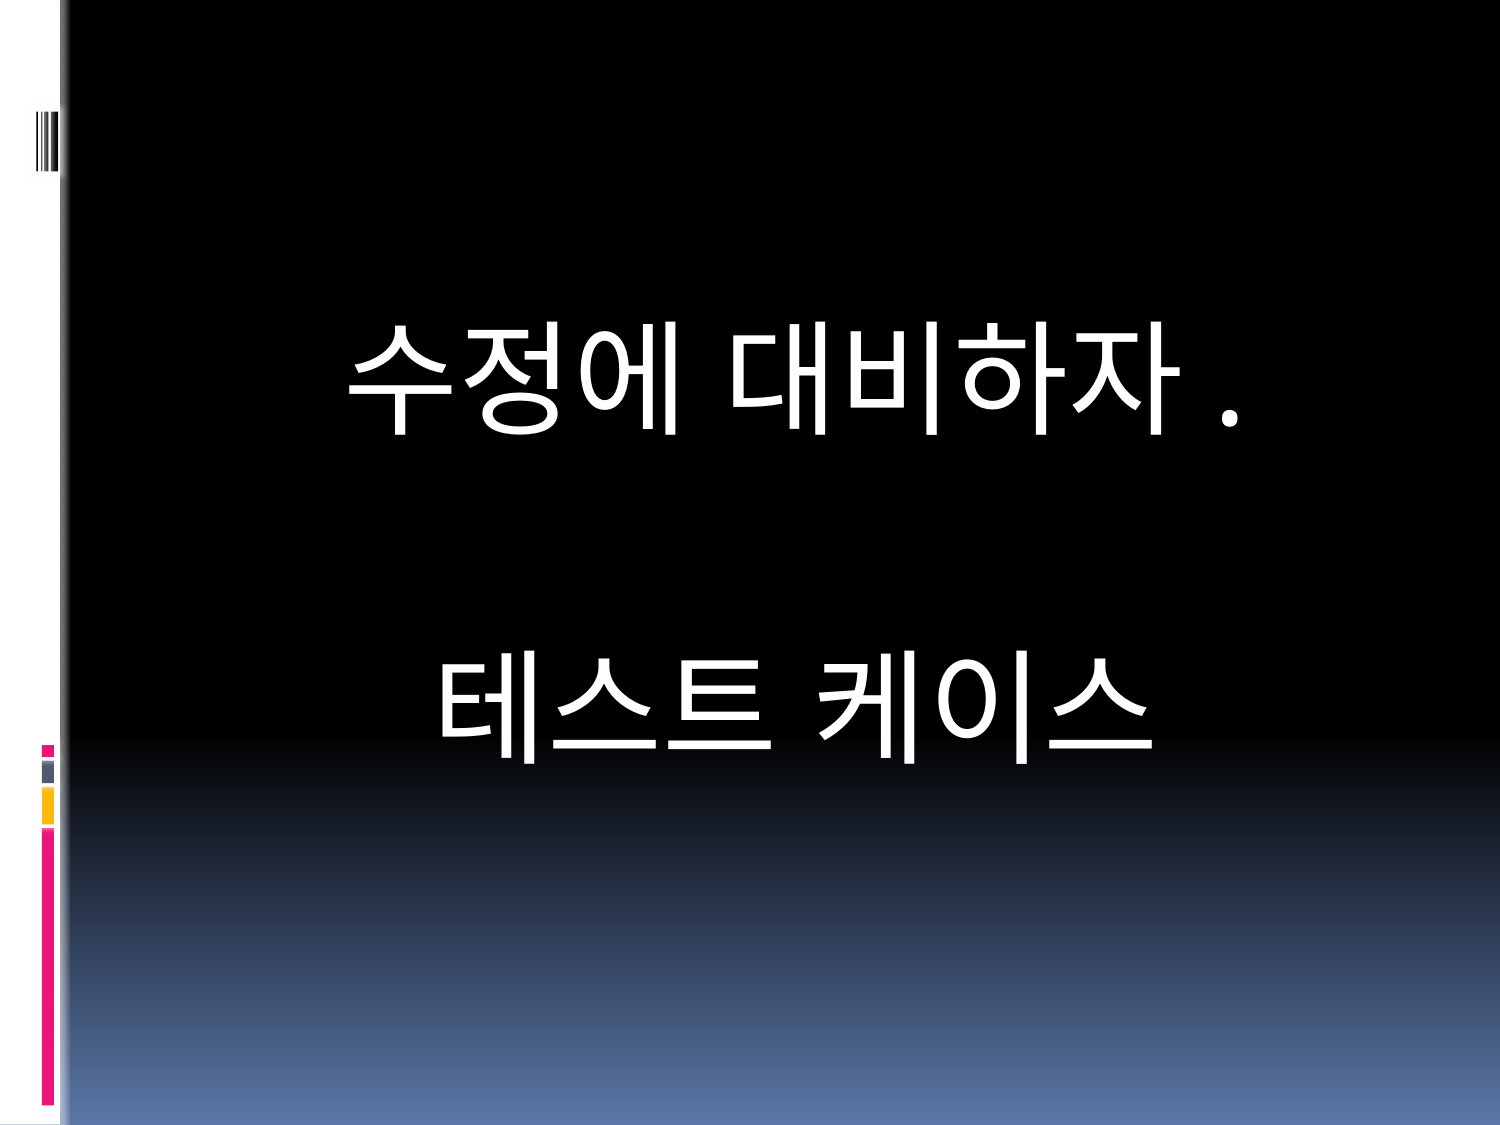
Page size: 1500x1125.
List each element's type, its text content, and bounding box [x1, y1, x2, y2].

list 수정에 대비하자. 테스트 케이스 [152, 292, 1428, 739]
